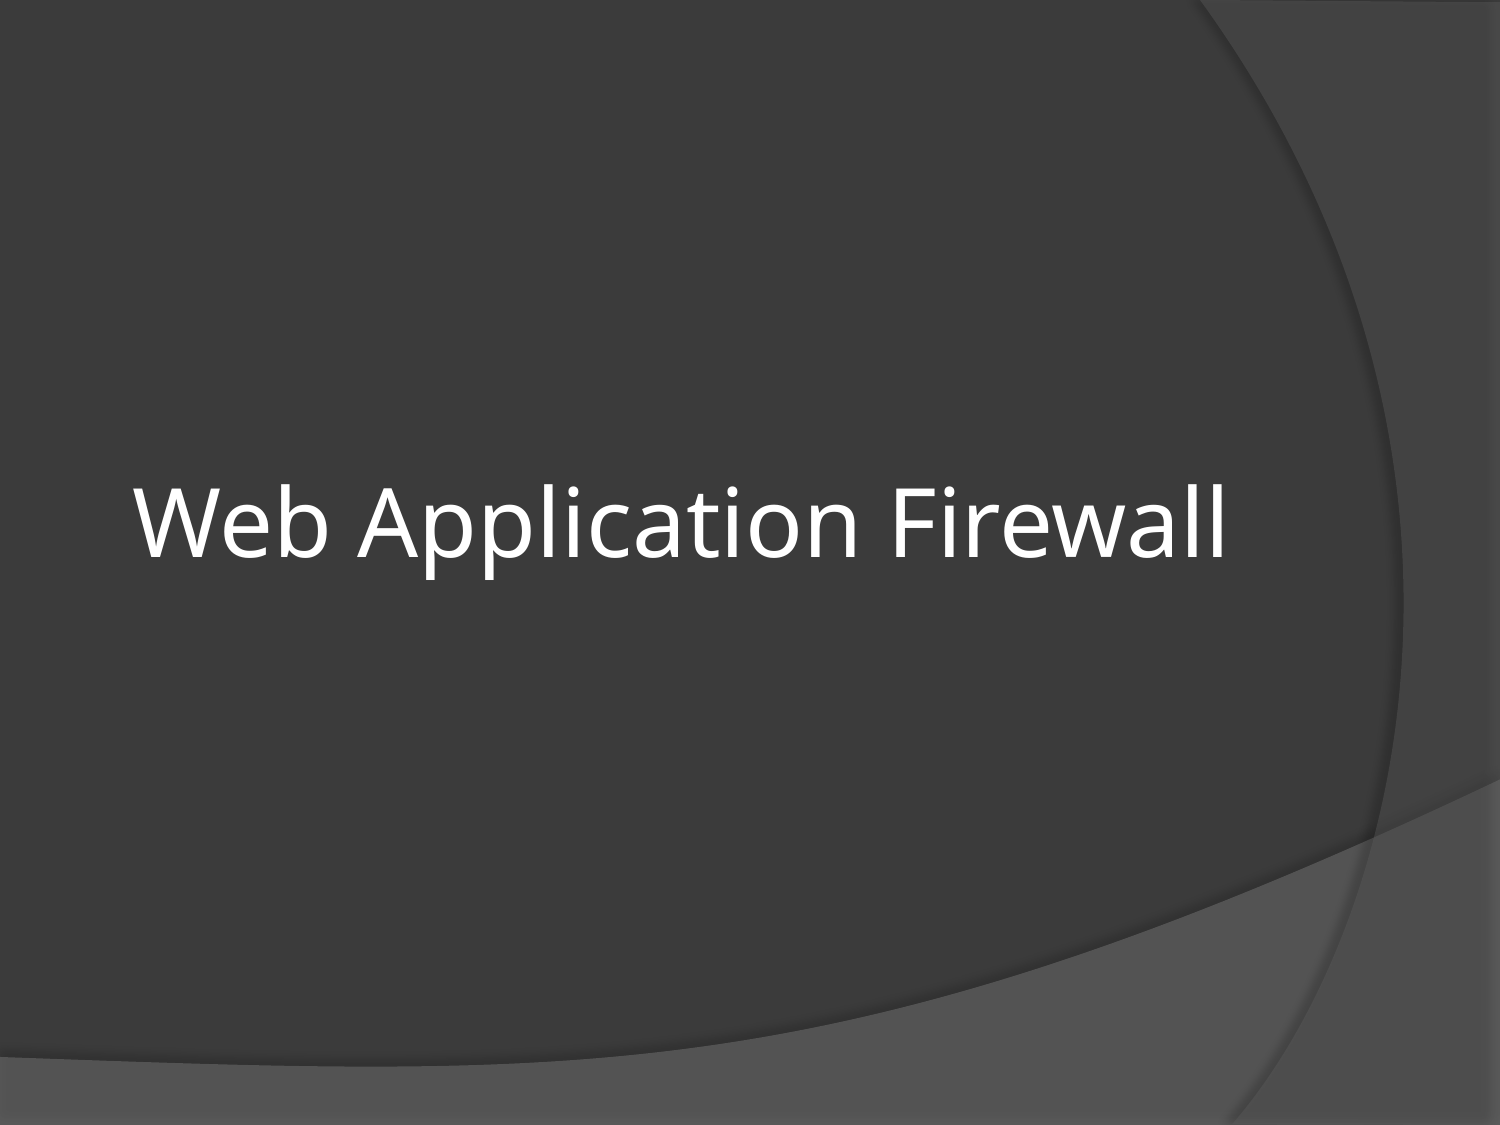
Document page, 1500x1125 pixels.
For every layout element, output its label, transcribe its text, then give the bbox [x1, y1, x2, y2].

title Web Application Firewall [124, 424, 1413, 613]
